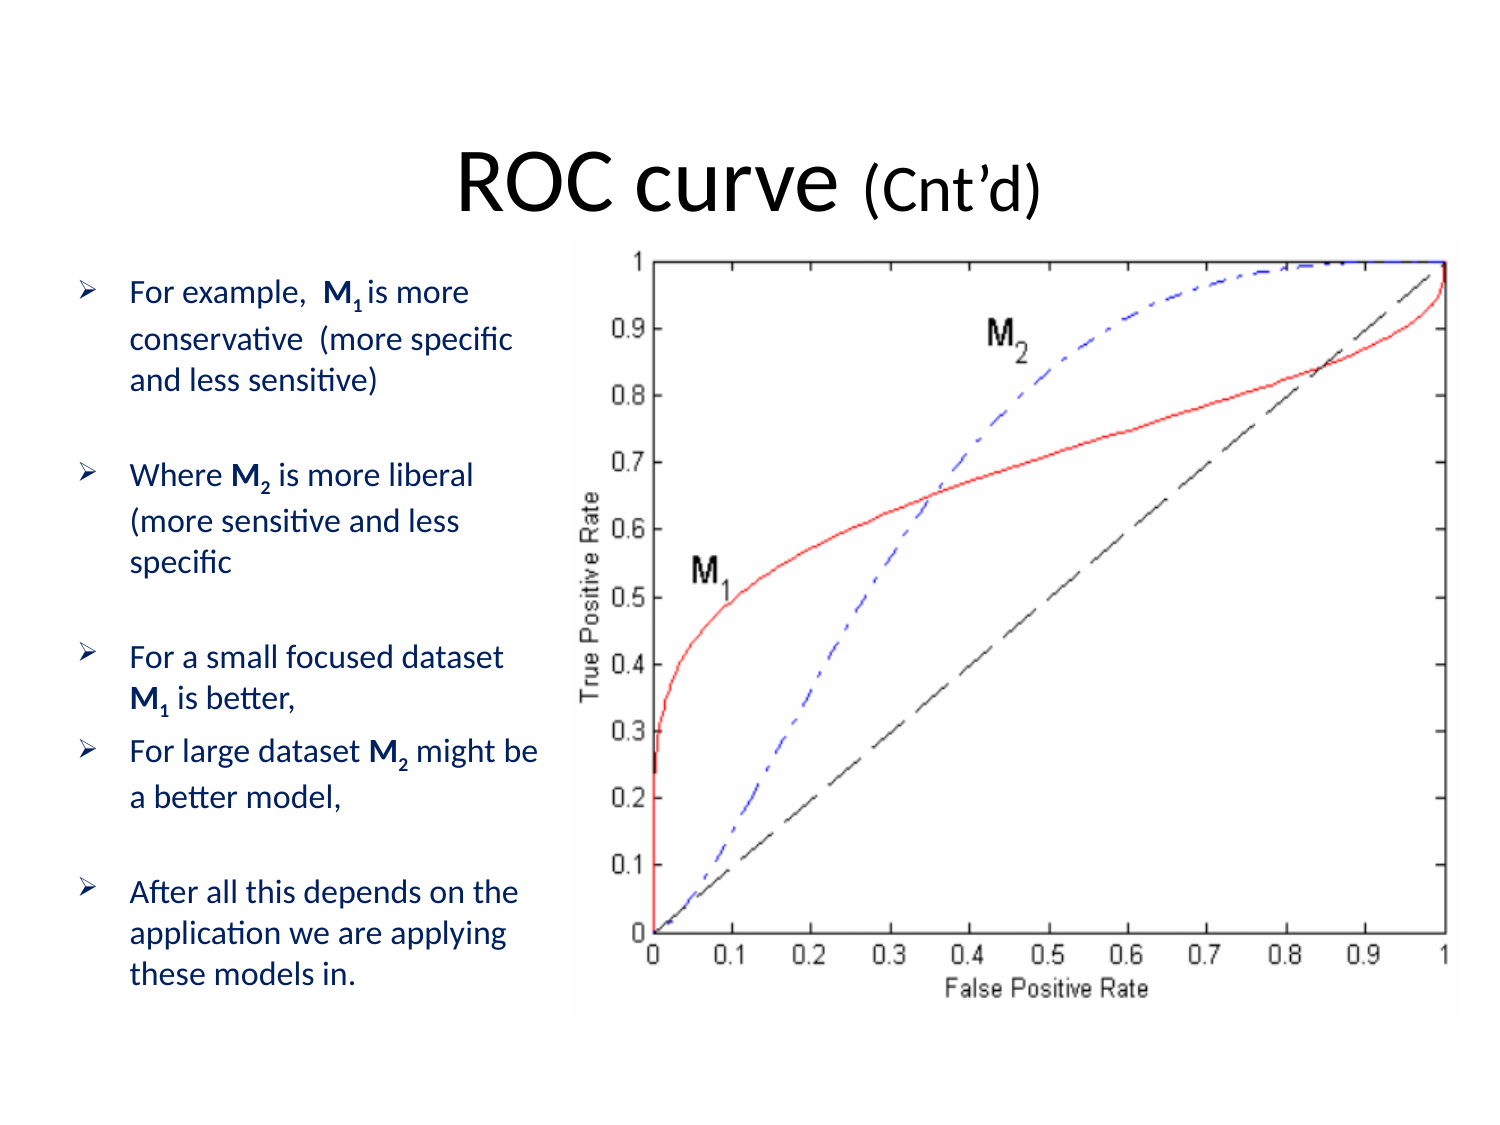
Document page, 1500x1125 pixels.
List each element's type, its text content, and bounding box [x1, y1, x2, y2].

title ROC curve (Cnt’d) [75, 99, 1425, 250]
list For example, M1 is more conservative (more specific and less sensitive) Where M2 is more liberal (more sensitive and less specific For a small focused dataset M1 is better, For large dataset M2 might be a better model, After all this depends on the application we are applying these models in. [62, 262, 557, 1005]
picture [562, 237, 1463, 1013]
